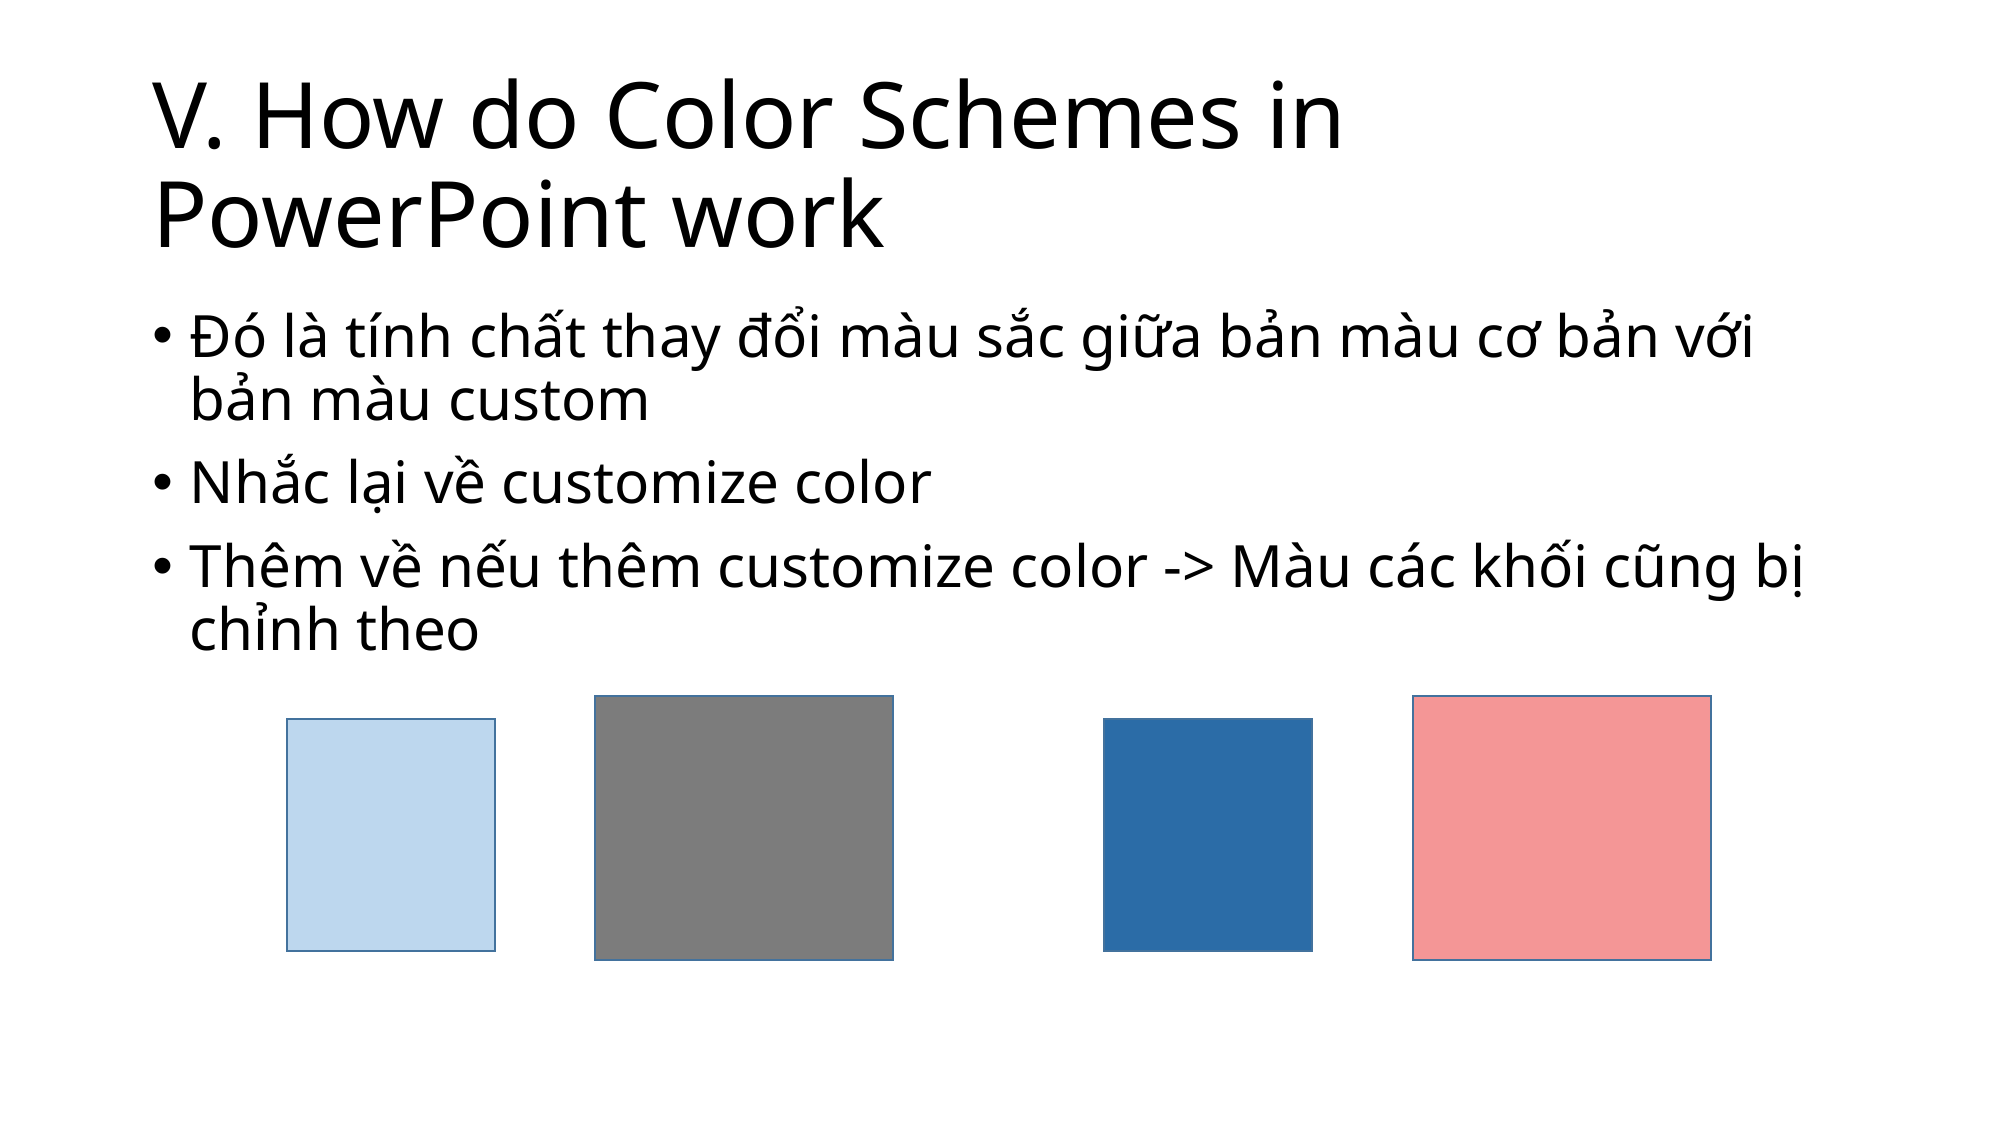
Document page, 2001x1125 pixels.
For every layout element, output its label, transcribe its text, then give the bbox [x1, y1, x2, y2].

text_box [1412, 695, 1712, 961]
text_box [594, 695, 894, 961]
list Đó là tính chất thay đổi màu sắc giữa bản màu cơ bản với bản màu custom Nhắc lại về customize color Thêm về nếu thêm customize color -> Màu các khối cũng bị chỉnh theo [137, 299, 1863, 1014]
text_box [286, 718, 496, 952]
text_box [1103, 718, 1313, 952]
title V. How do Color Schemes in PowerPoint work [137, 59, 1863, 278]
